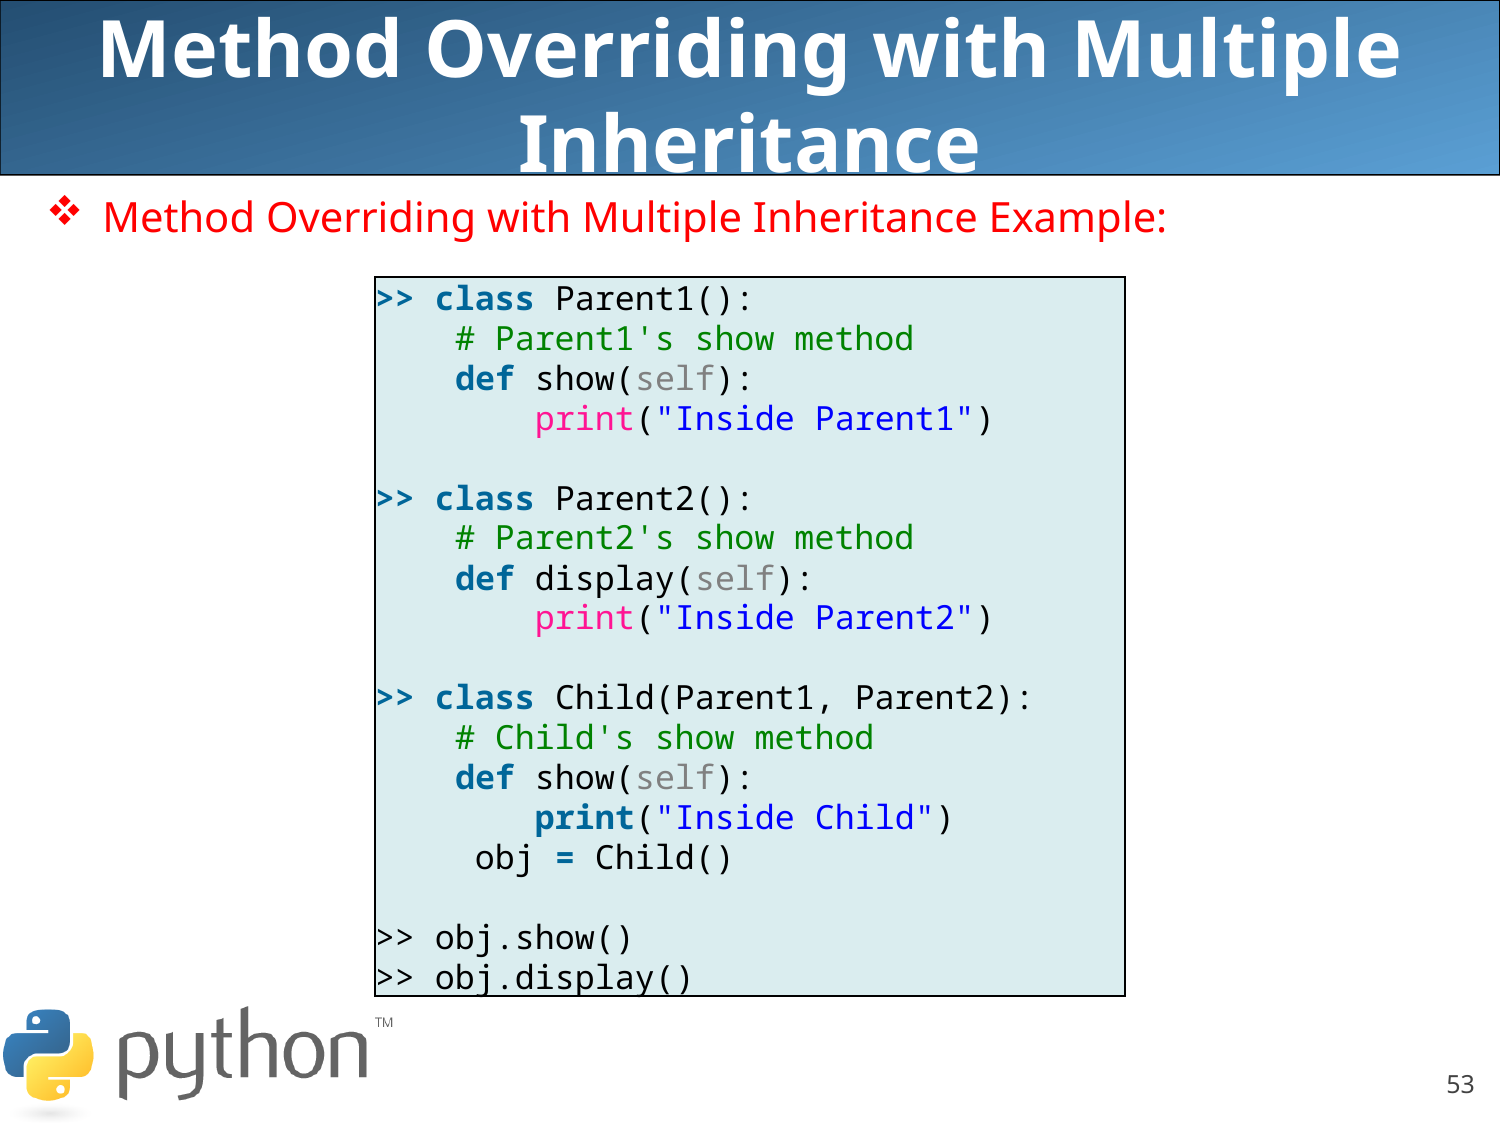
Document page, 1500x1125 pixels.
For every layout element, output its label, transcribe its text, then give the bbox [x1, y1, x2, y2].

picture [0, 999, 402, 1123]
text_box Method Overriding with Multiple Inheritance Example: [31, 183, 1469, 349]
title Method Overriding with Multiple Inheritance [75, 0, 1425, 183]
text_box >> class Parent1(): # Parent1's show method def show(self): print("Inside Parent1") >> class Parent2(): # Parent2's show method def display(self): print("Inside Parent2") >> class Child(Parent1, Parent2): # Child's show method def show(self): print("Inside Child") obj = Child() >> obj.show() >> obj.display() [374, 277, 1125, 996]
